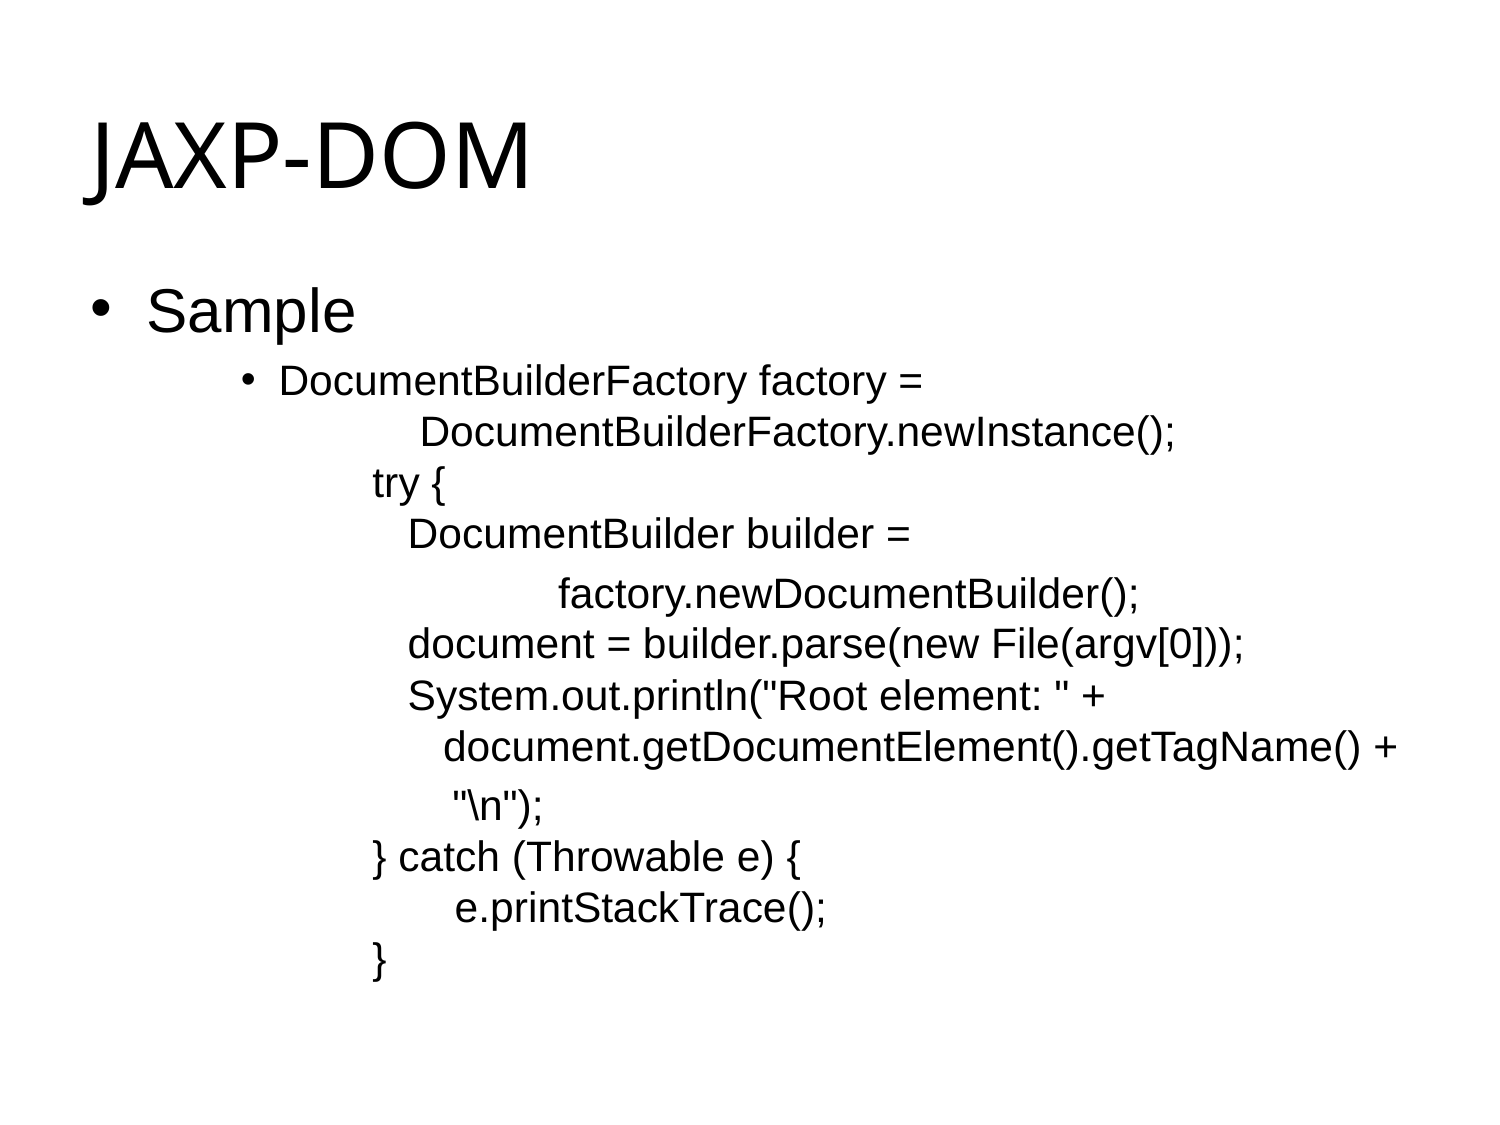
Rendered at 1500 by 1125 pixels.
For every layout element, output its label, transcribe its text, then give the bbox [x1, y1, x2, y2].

list Sample DocumentBuilderFactory factory = DocumentBuilderFactory.newInstance(); try { DocumentBuilder builder = factory.newDocumentBuilder(); document = builder.parse(new File(argv[0])); System.out.println("Root element: " + document.getDocumentElement().getTagName() + "\n"); } catch (Throwable e) { e.printStackTrace(); } [74, 262, 1426, 1006]
title JAXP-DOM [74, 58, 1426, 247]
